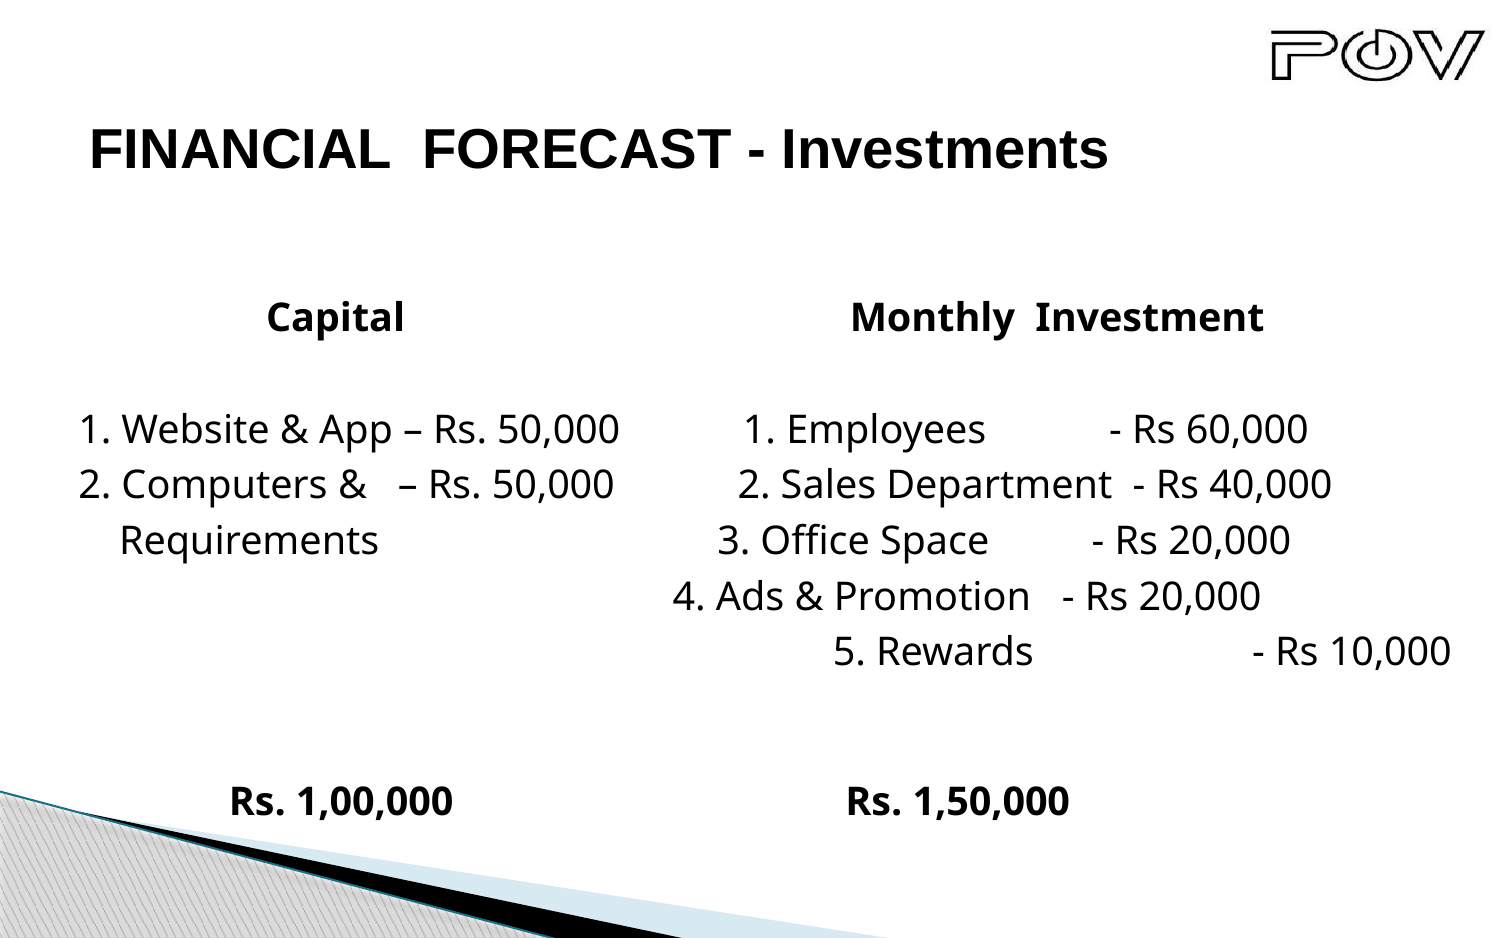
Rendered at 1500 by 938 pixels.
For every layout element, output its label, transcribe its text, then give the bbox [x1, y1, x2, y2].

title FINANCIAL FORECAST - Investments [75, 83, 1250, 209]
text_box Rs. 1,00,000 Rs. 1,50,000 [50, 768, 1450, 831]
list Capital Monthly Investment 1. Website & App – Rs. 50,000 1. Employees - Rs 60,000 2. Computers & – Rs. 50,000 2. Sales Department - Rs 40,000 Requirements 3. Office Space - Rs 20,000 4. Ads & Promotion - Rs 20,000 5. Rewards - Rs 10,000 [24, 229, 1500, 719]
picture [1257, 0, 1500, 144]
